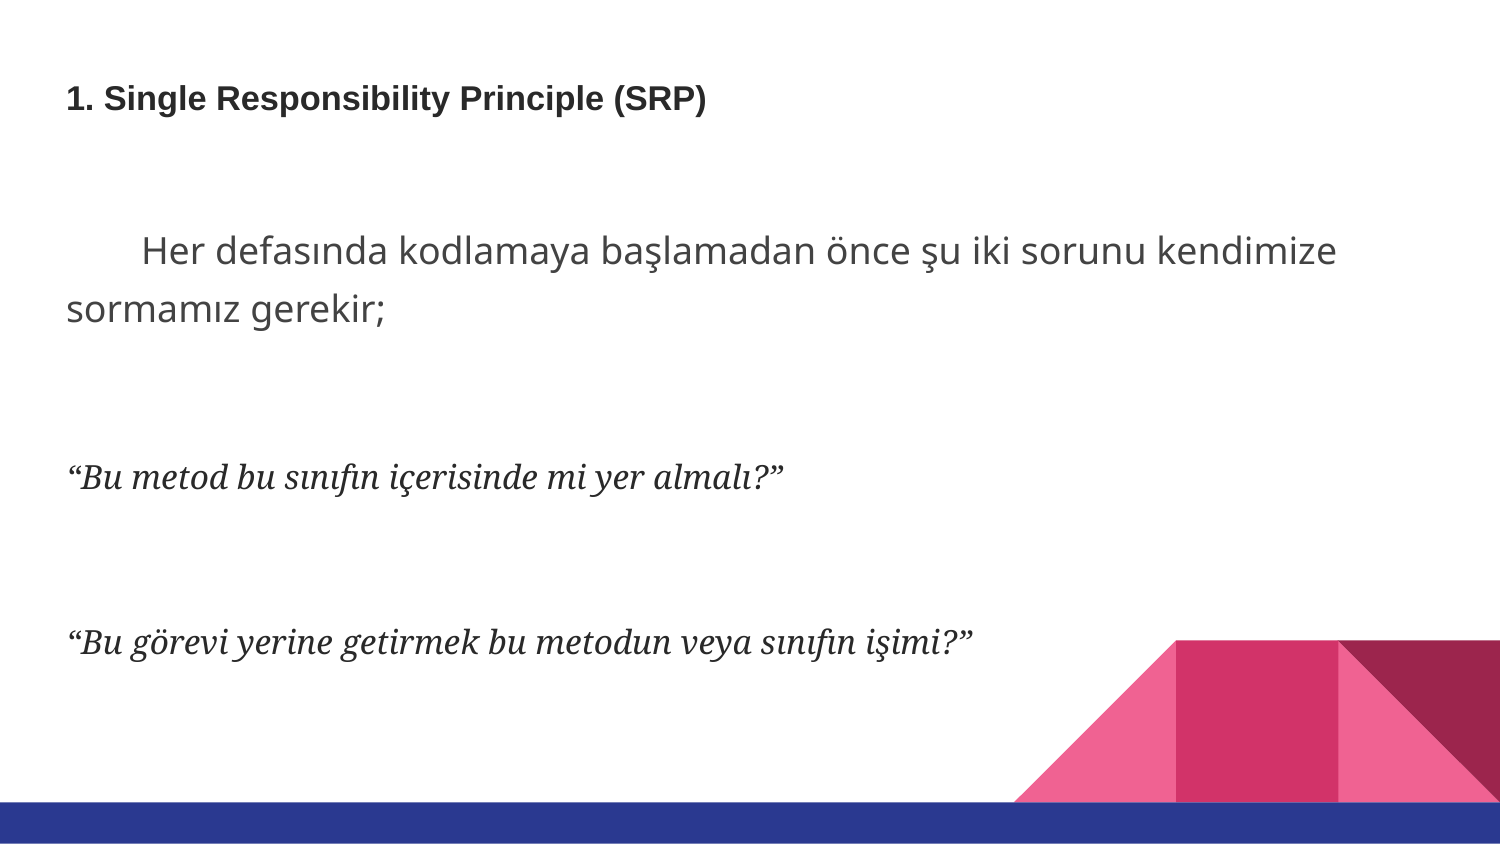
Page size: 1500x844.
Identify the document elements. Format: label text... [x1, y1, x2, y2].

list Her defasında kodlamaya başlamadan önce şu iki sorunu kendimize sormamız gerekir; “Bu metod bu sınıfın içerisinde mi yer almalı?” “Bu görevi yerine getirmek bu metodun veya sınıfın işimi?” [51, 201, 1449, 750]
title 1. Single Responsibility Principle (SRP) [51, 67, 1449, 167]
